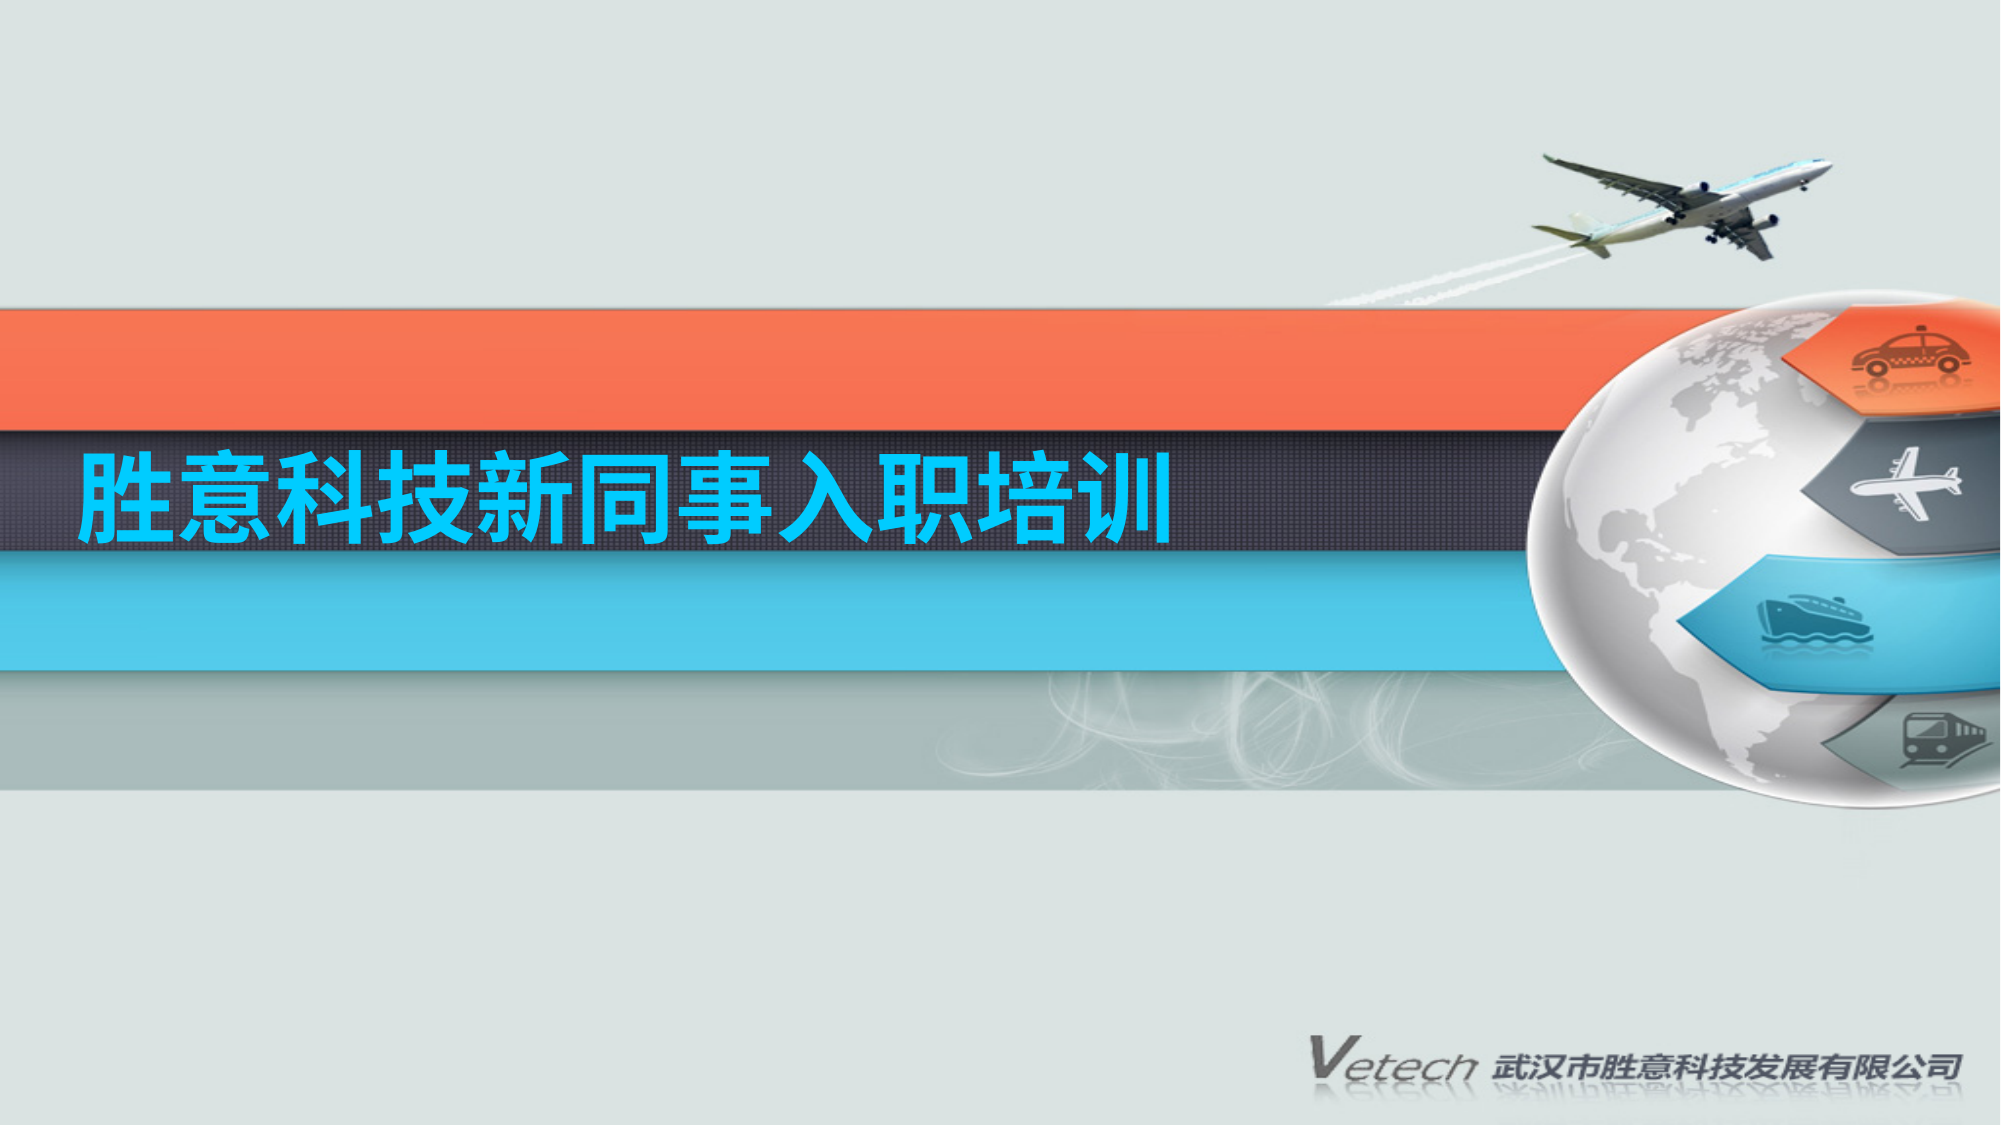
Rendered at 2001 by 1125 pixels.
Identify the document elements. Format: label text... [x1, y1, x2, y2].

picture [0, 0, 2001, 1125]
text_box 胜意科技新同事入职培训 [61, 428, 1243, 563]
